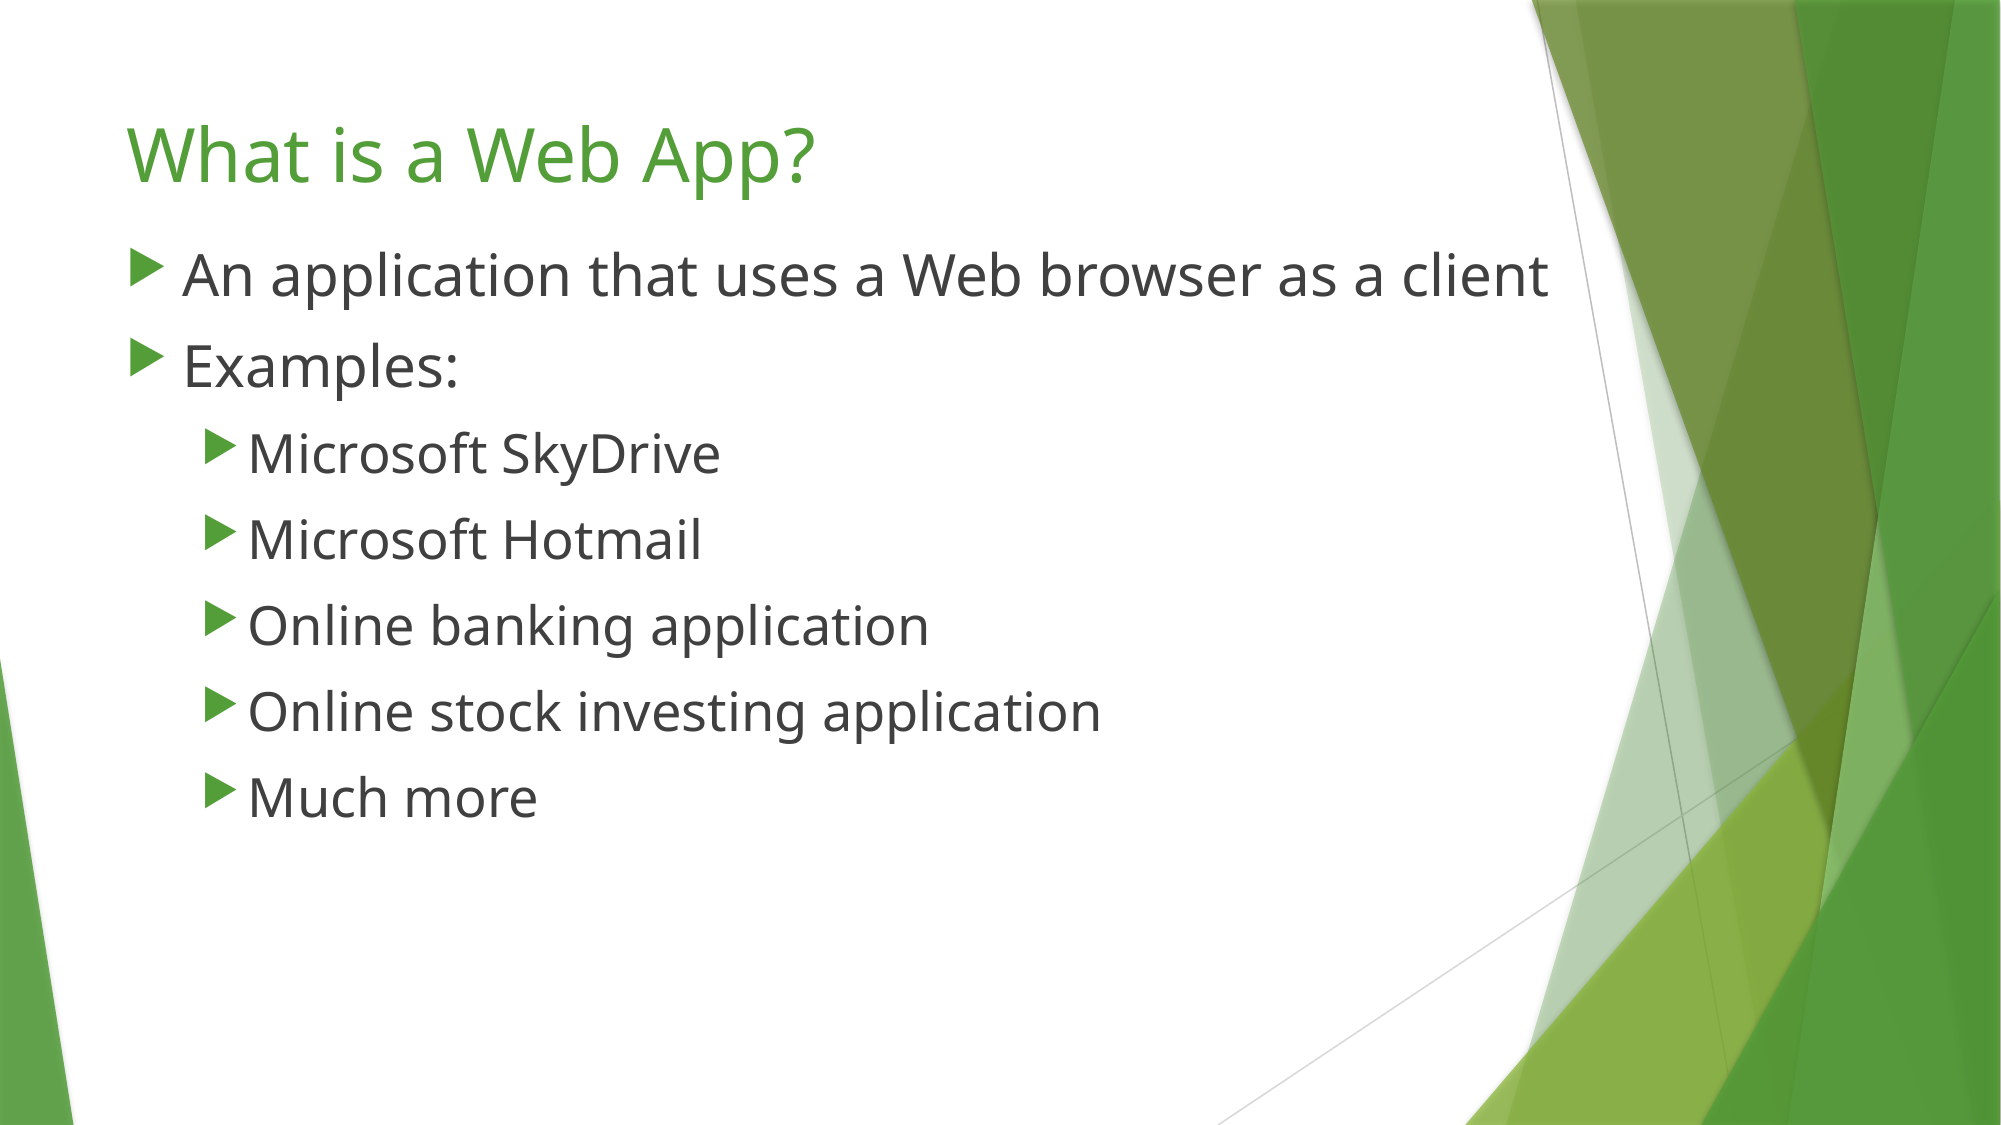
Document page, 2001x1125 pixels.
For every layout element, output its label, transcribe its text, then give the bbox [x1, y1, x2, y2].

title What is a Web App? [111, 99, 1522, 230]
list An application that uses a Web browser as a client Examples: Microsoft SkyDrive Microsoft Hotmail Online banking application Online stock investing application Much more [111, 230, 1588, 1082]
